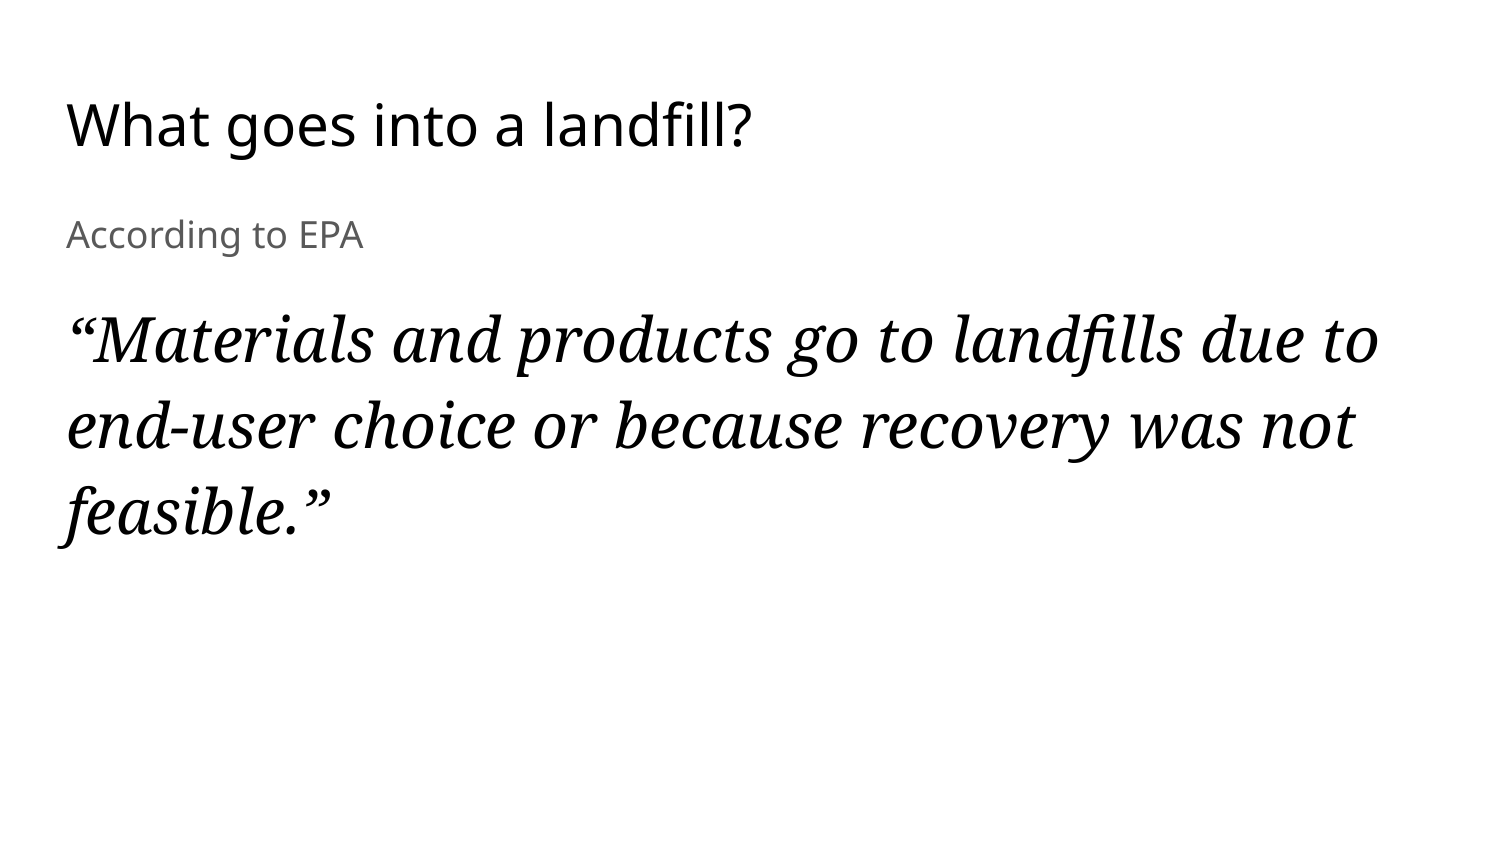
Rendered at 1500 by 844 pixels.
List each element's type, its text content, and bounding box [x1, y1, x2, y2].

title What goes into a landfill? [51, 72, 1449, 167]
list According to EPA “Materials and products go to landfills due to end-user choice or because recovery was not feasible.” [51, 189, 1437, 750]
